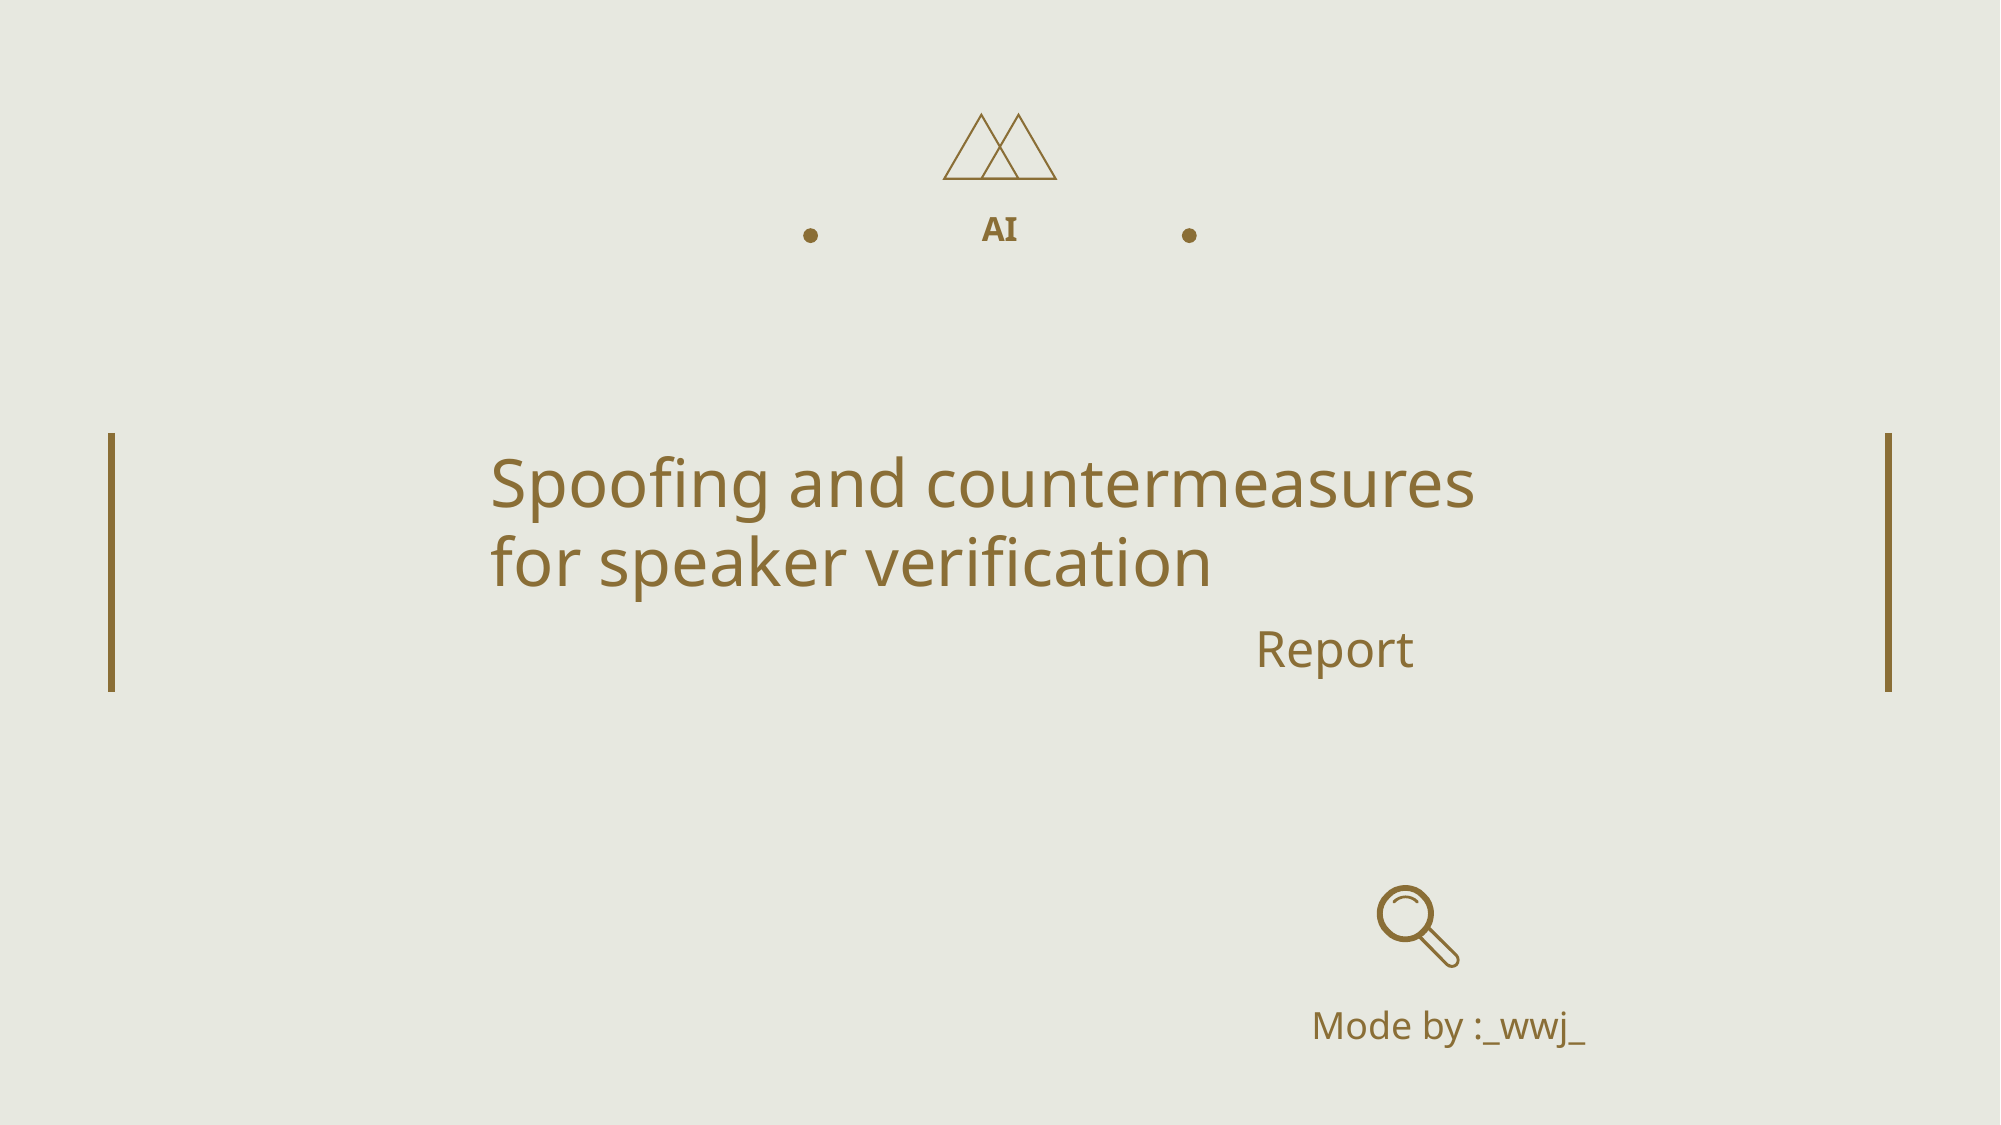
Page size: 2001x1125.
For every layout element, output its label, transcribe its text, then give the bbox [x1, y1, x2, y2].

text_box Mode by :_wwj_ [1296, 994, 1622, 1055]
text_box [1377, 885, 1459, 968]
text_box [803, 200, 1197, 256]
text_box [944, 114, 1056, 179]
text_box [476, 432, 1670, 686]
